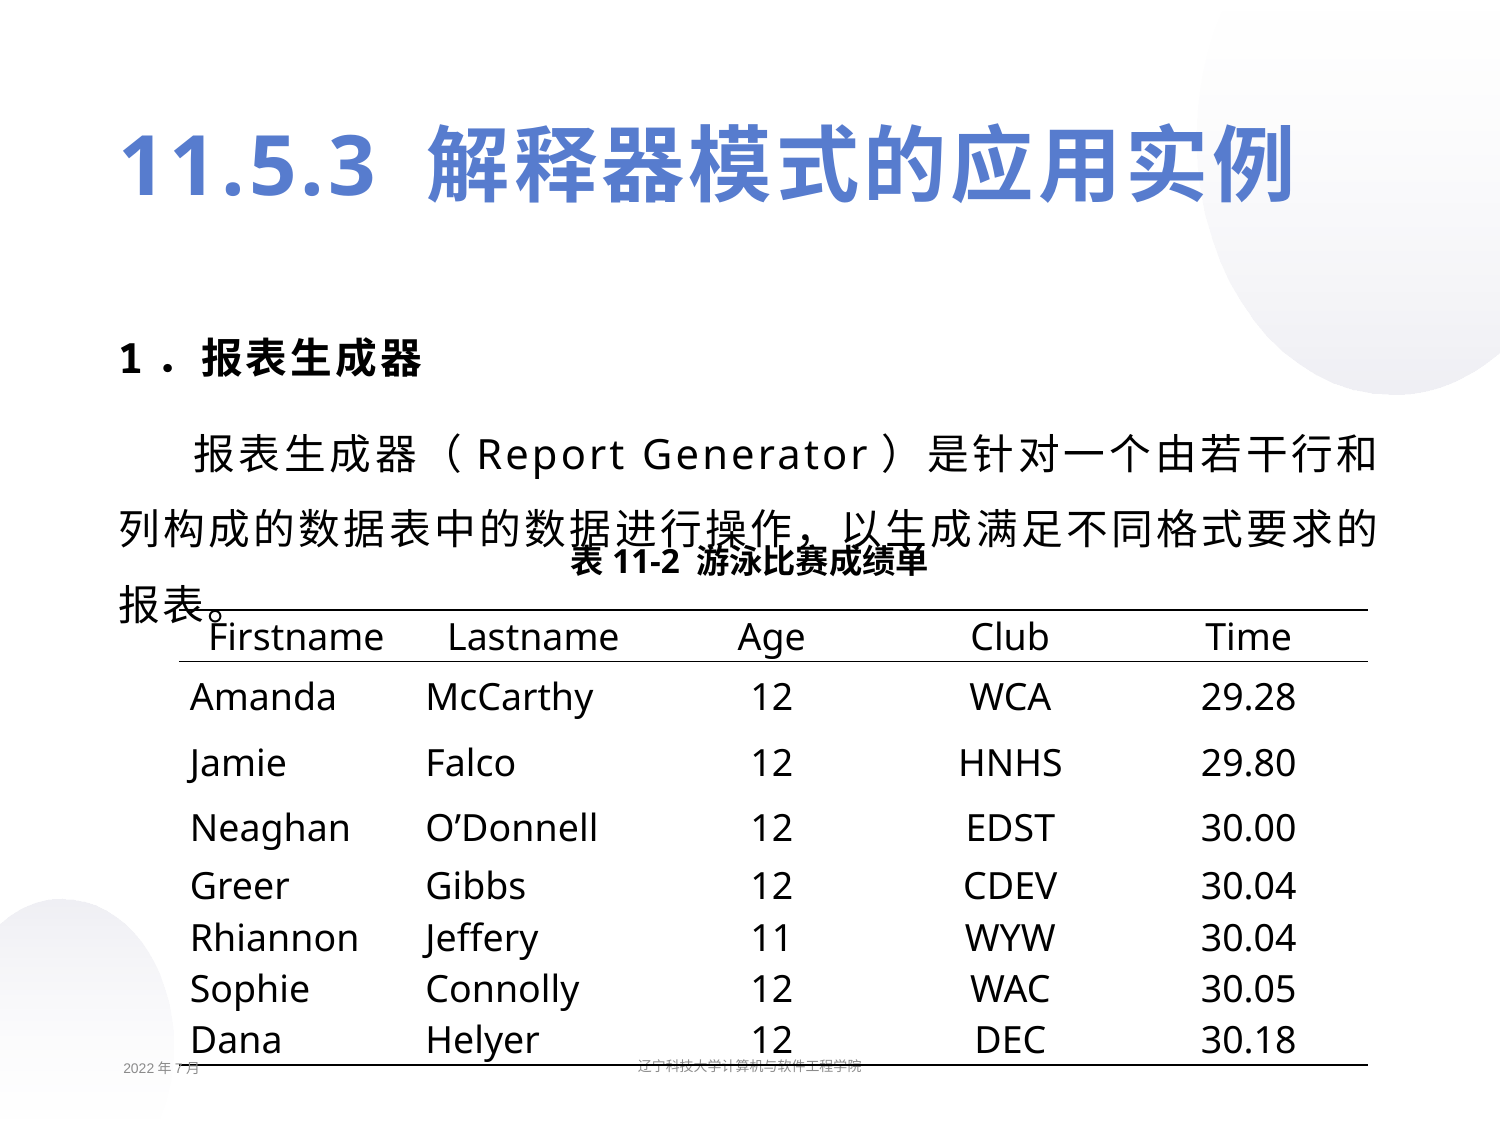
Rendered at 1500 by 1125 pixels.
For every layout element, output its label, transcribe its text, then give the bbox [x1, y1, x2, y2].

slide_number [1059, 1048, 1392, 1088]
text_box 表11-2 游泳比赛成绩单 [374, 532, 1125, 588]
title 11.5.3 解释器模式的应用实例 [103, 59, 1397, 278]
table_cell 30.04 [1130, 860, 1368, 911]
table_cell EDST [891, 795, 1130, 860]
table_cell 11 [653, 911, 891, 962]
table_cell Sophie [179, 962, 414, 1014]
table_cell Jamie [179, 730, 414, 795]
table_cell O’Donnell [414, 795, 653, 860]
table_cell 12 [653, 962, 891, 1014]
table_cell Connolly [414, 962, 653, 1014]
list 1．报表生成器 报表生成器（Report Generator）是针对一个由若干行和列构成的数据表中的数据进行操作，以生成满足不同格式要求的报表。 [103, 299, 1397, 1035]
text_box [1205, 0, 1500, 396]
table_cell 30.05 [1130, 962, 1368, 1014]
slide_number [108, 1048, 441, 1088]
table_cell 12 [653, 1014, 891, 1048]
table_cell 12 [653, 730, 891, 795]
table_cell Rhiannon [179, 911, 414, 962]
text_box [0, 897, 175, 1125]
table_cell 29.28 [1130, 662, 1368, 730]
table_cell CDEV [891, 860, 1130, 911]
footer 辽宁科技大学计算机与软件工程学院 [506, 1048, 994, 1088]
table_header Lastname [414, 611, 653, 661]
table_cell WCA [891, 662, 1130, 730]
table_cell WYW [891, 911, 1130, 962]
table_cell 12 [653, 662, 891, 730]
table_cell McCarthy [414, 662, 653, 730]
table_cell 30.00 [1130, 795, 1368, 860]
table_header Time [1130, 611, 1368, 661]
table_cell HNHS [891, 730, 1130, 795]
table_header Club [891, 611, 1130, 661]
table_cell Falco [414, 730, 653, 795]
table_cell 29.80 [1130, 730, 1368, 795]
table_cell 30.04 [1130, 911, 1368, 962]
table_cell DEC [891, 1014, 1130, 1064]
table_cell Neaghan [179, 795, 414, 860]
table_cell WAC [891, 962, 1130, 1014]
table_cell 12 [653, 795, 891, 860]
table_cell Gibbs [414, 860, 653, 911]
table_cell Helyer [414, 1014, 653, 1064]
table_header Firstname [179, 611, 414, 661]
table_cell Amanda [179, 662, 414, 730]
table_cell Greer [179, 860, 414, 911]
table_cell 30.18 [1130, 1014, 1368, 1048]
table_cell Dana [179, 1014, 414, 1048]
table_header Age [653, 611, 891, 661]
table_cell Jeffery [414, 911, 653, 962]
table_cell 12 [653, 860, 891, 911]
